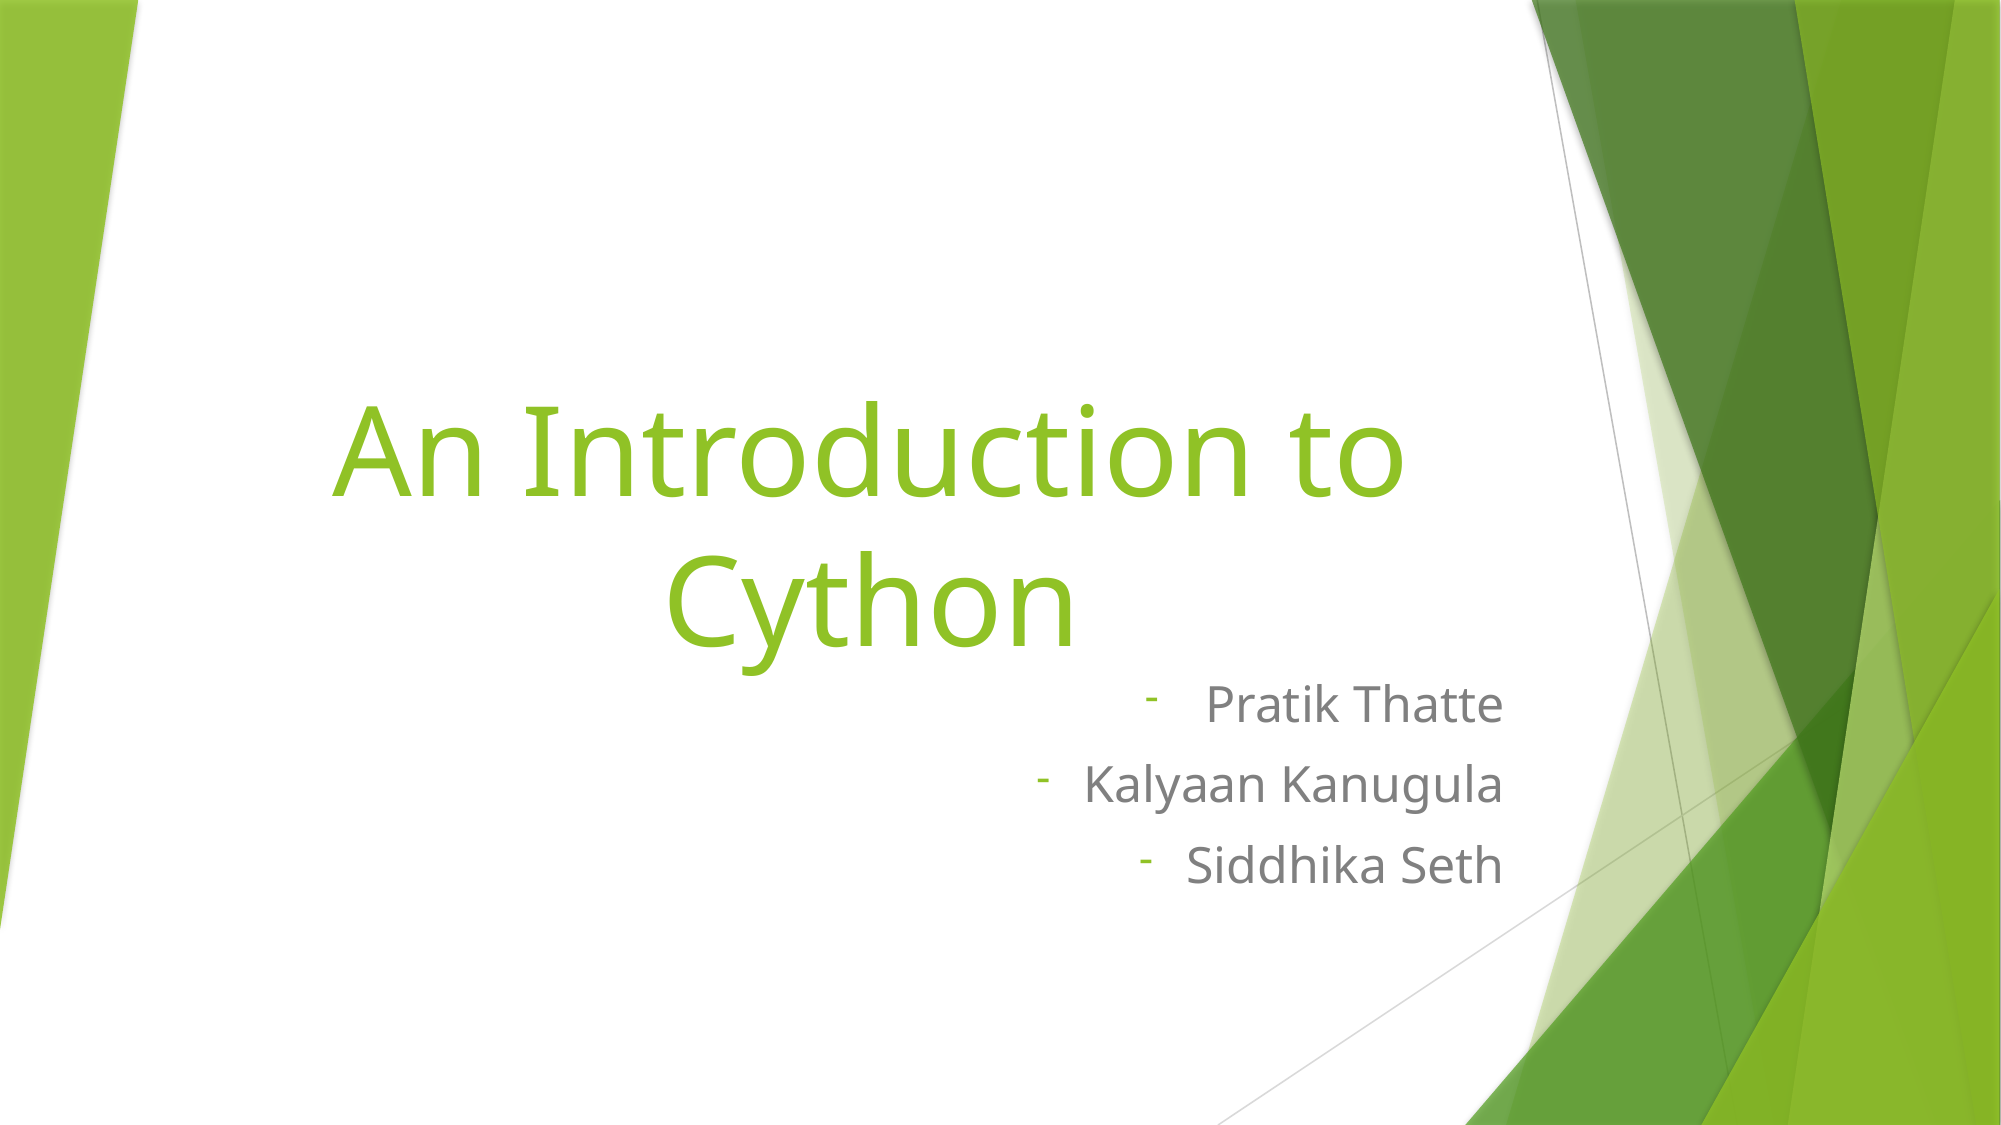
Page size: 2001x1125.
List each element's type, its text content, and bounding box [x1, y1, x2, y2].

title An Introduction to Cython [247, 394, 1496, 664]
subtitle Pratik Thatte Kalyaan Kanugula Siddhika Seth [245, 664, 1520, 1044]
